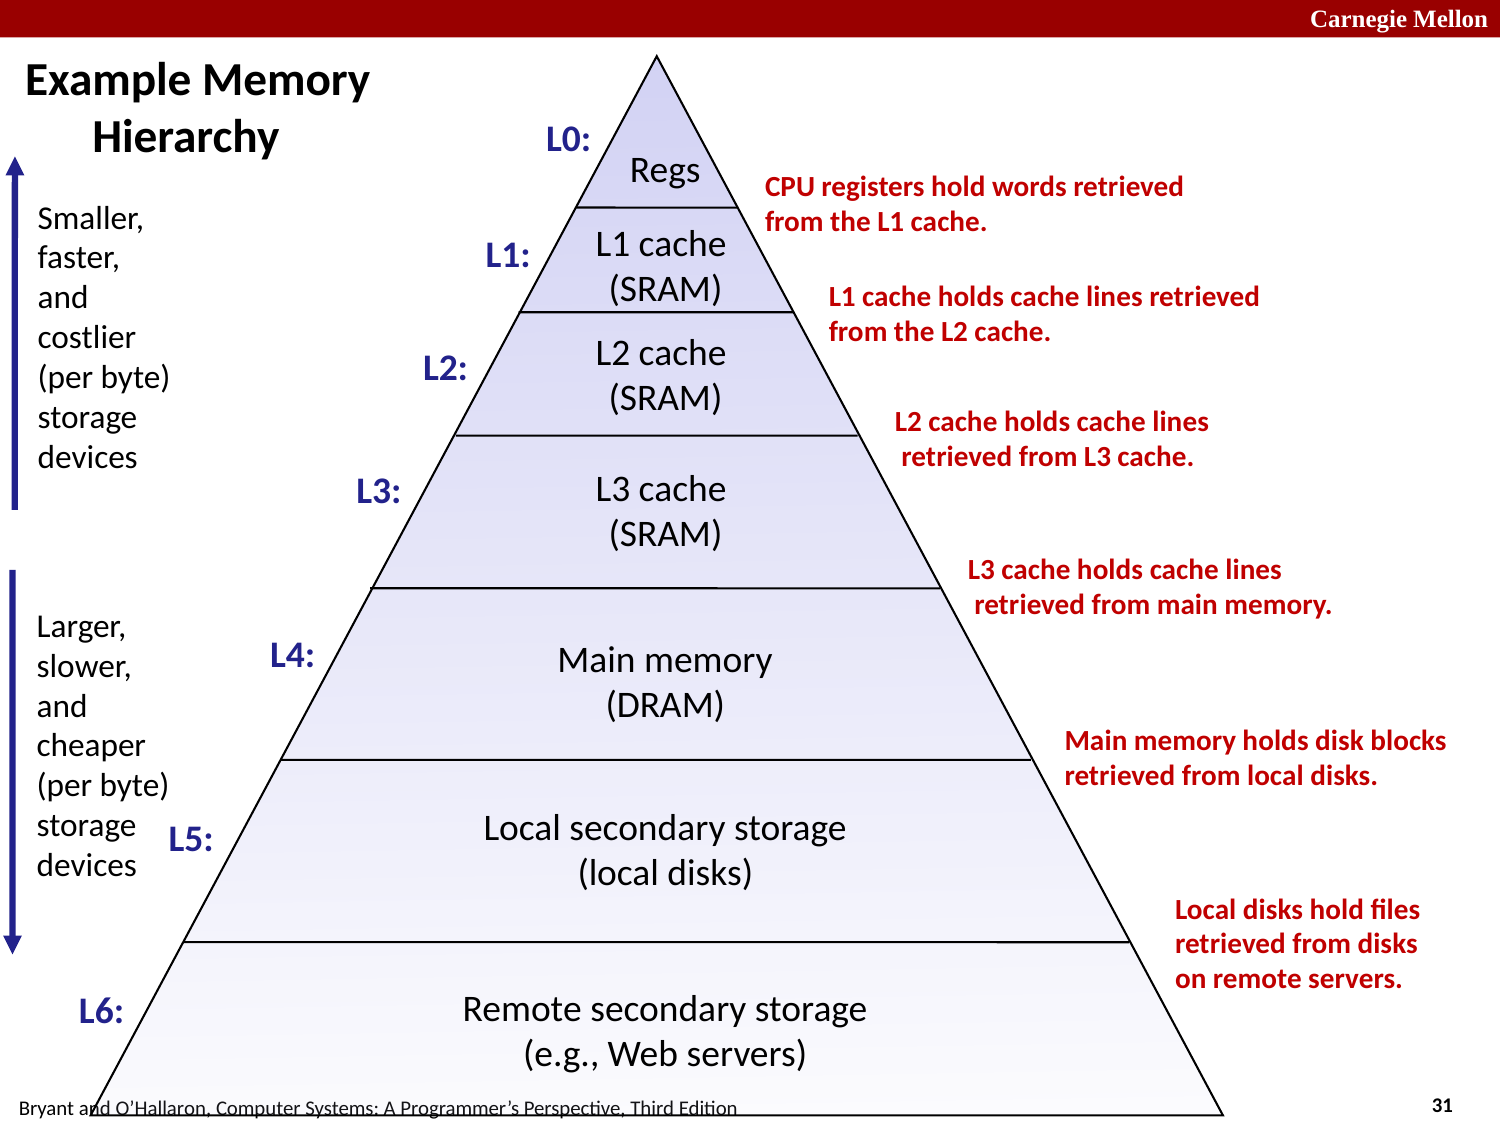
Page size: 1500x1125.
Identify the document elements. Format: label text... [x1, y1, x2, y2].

text_box L1 cache holds cache lines retrieved from the L2 cache. [814, 269, 1280, 355]
text_box L1: [470, 222, 546, 283]
text_box Main memory holds disk blocks retrieved from local disks. [1049, 713, 1469, 799]
text_box Smaller, faster, and costlier (per byte) storage devices [22, 188, 186, 483]
text_box L2 cache holds cache lines retrieved from L3 cache. [880, 394, 1312, 480]
text_box [520, 56, 740, 312]
text_box [90, 245, 1223, 1116]
text_box Local disks hold files retrieved from disks on remote servers. [1160, 882, 1499, 1003]
text_box L5: [153, 806, 229, 866]
text_box L2: [408, 335, 484, 395]
text_box L2 cache (SRAM) [580, 320, 750, 425]
text_box L3 cache holds cache lines retrieved from main memory. [953, 542, 1425, 628]
text_box [8, 156, 22, 510]
text_box [6, 569, 19, 955]
title Example Memory Hierarchy [9, 40, 1441, 170]
text_box Remote secondary storage (e.g., Web servers) [447, 976, 883, 1081]
text_box Local secondary storage (local disks) [468, 795, 862, 901]
text_box L3: [341, 459, 417, 519]
text_box Larger, slower, and cheaper (per byte) storage devices [21, 596, 185, 891]
text_box Main memory (DRAM) [542, 627, 788, 733]
text_box L3 cache (SRAM) [580, 456, 750, 562]
text_box L4: [255, 622, 331, 683]
text_box L0: [531, 106, 607, 166]
text_box L1 cache (SRAM) [580, 211, 750, 312]
text_box CPU registers hold words retrieved from the L1 cache. [750, 160, 1230, 245]
text_box Regs [614, 137, 716, 197]
text_box L6: [64, 978, 139, 1039]
